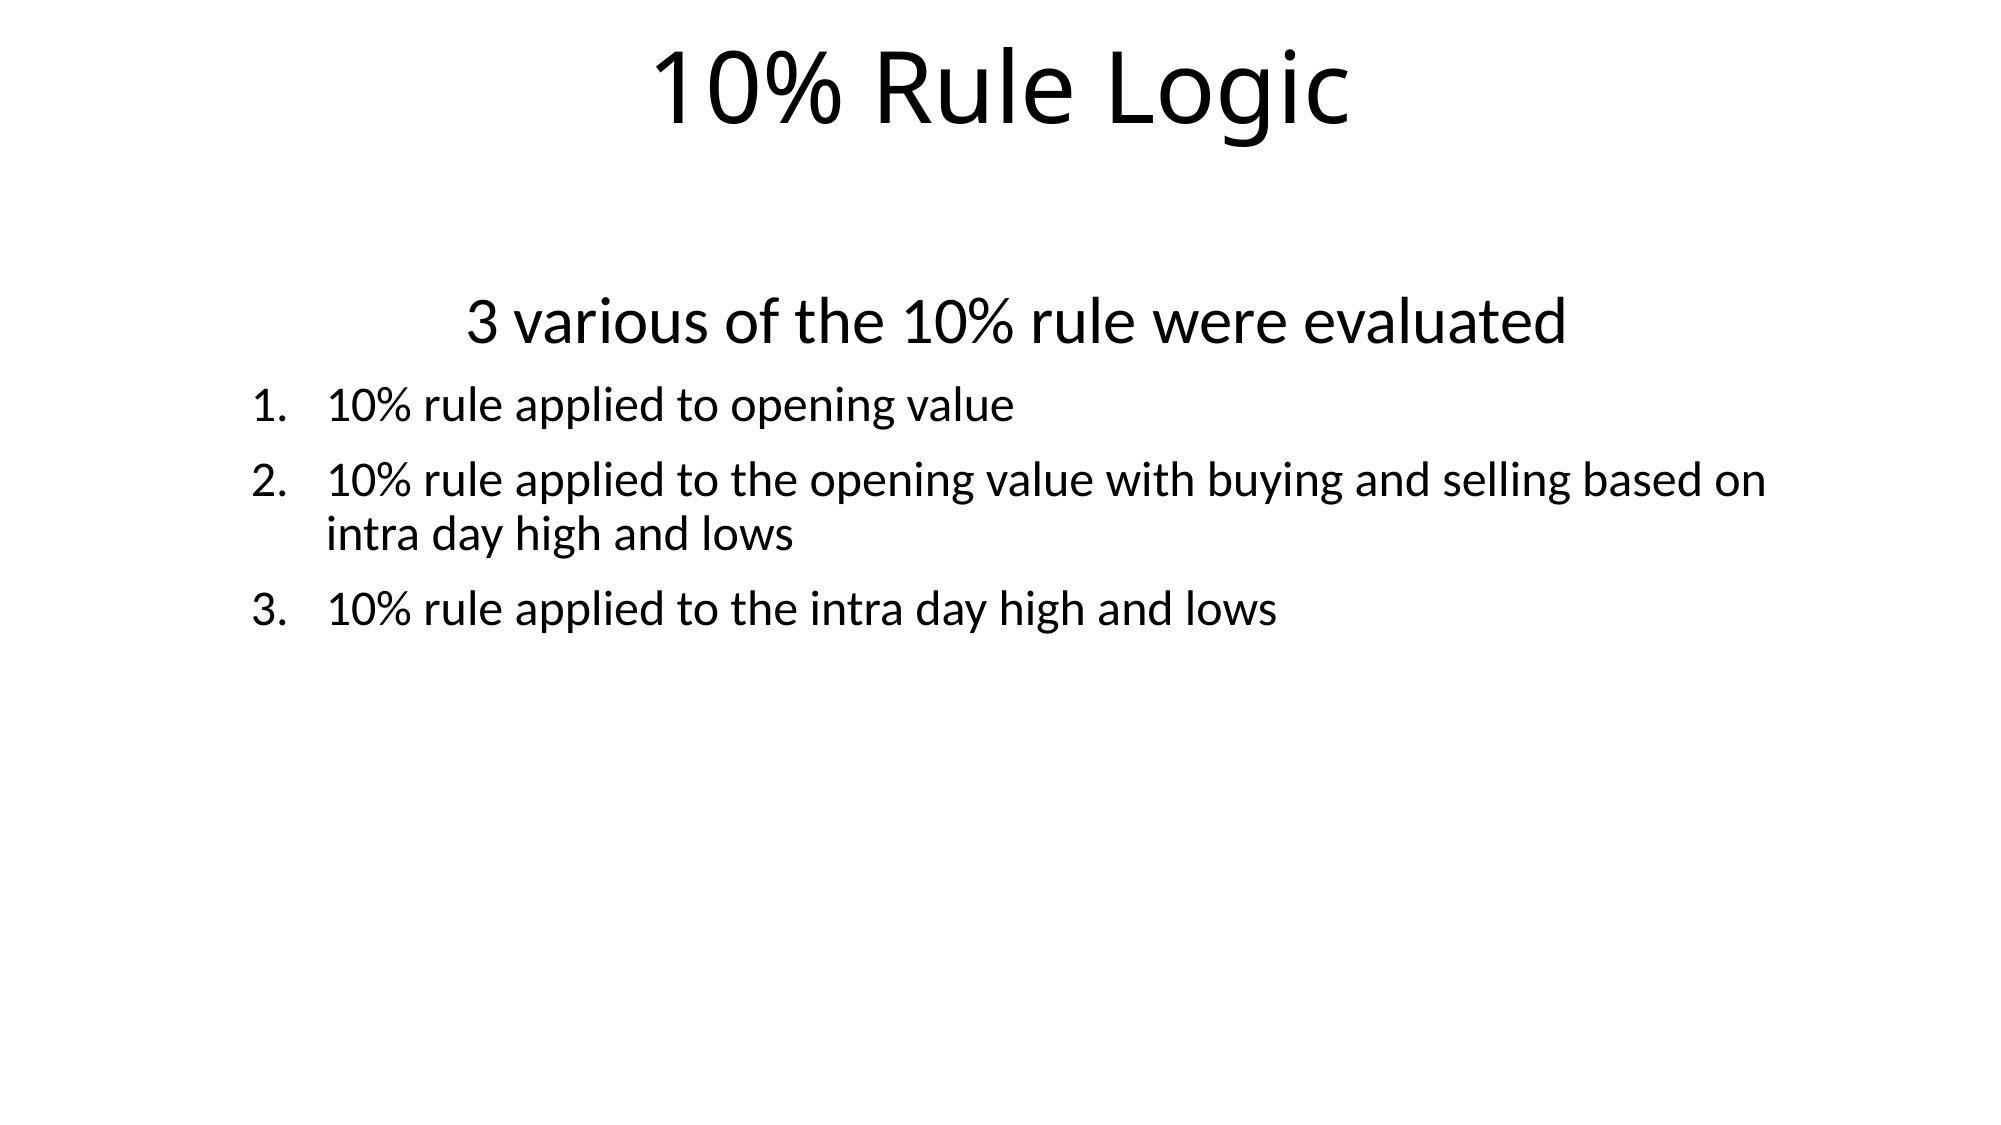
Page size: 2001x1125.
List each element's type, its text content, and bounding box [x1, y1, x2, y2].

subtitle 3 various of the 10% rule were evaluated 10% rule applied to opening value 10% rule applied to the opening value with buying and selling based on intra day high and lows 10% rule applied to the intra day high and lows [235, 278, 1800, 724]
title 10% Rule Logic [249, 29, 1750, 238]
